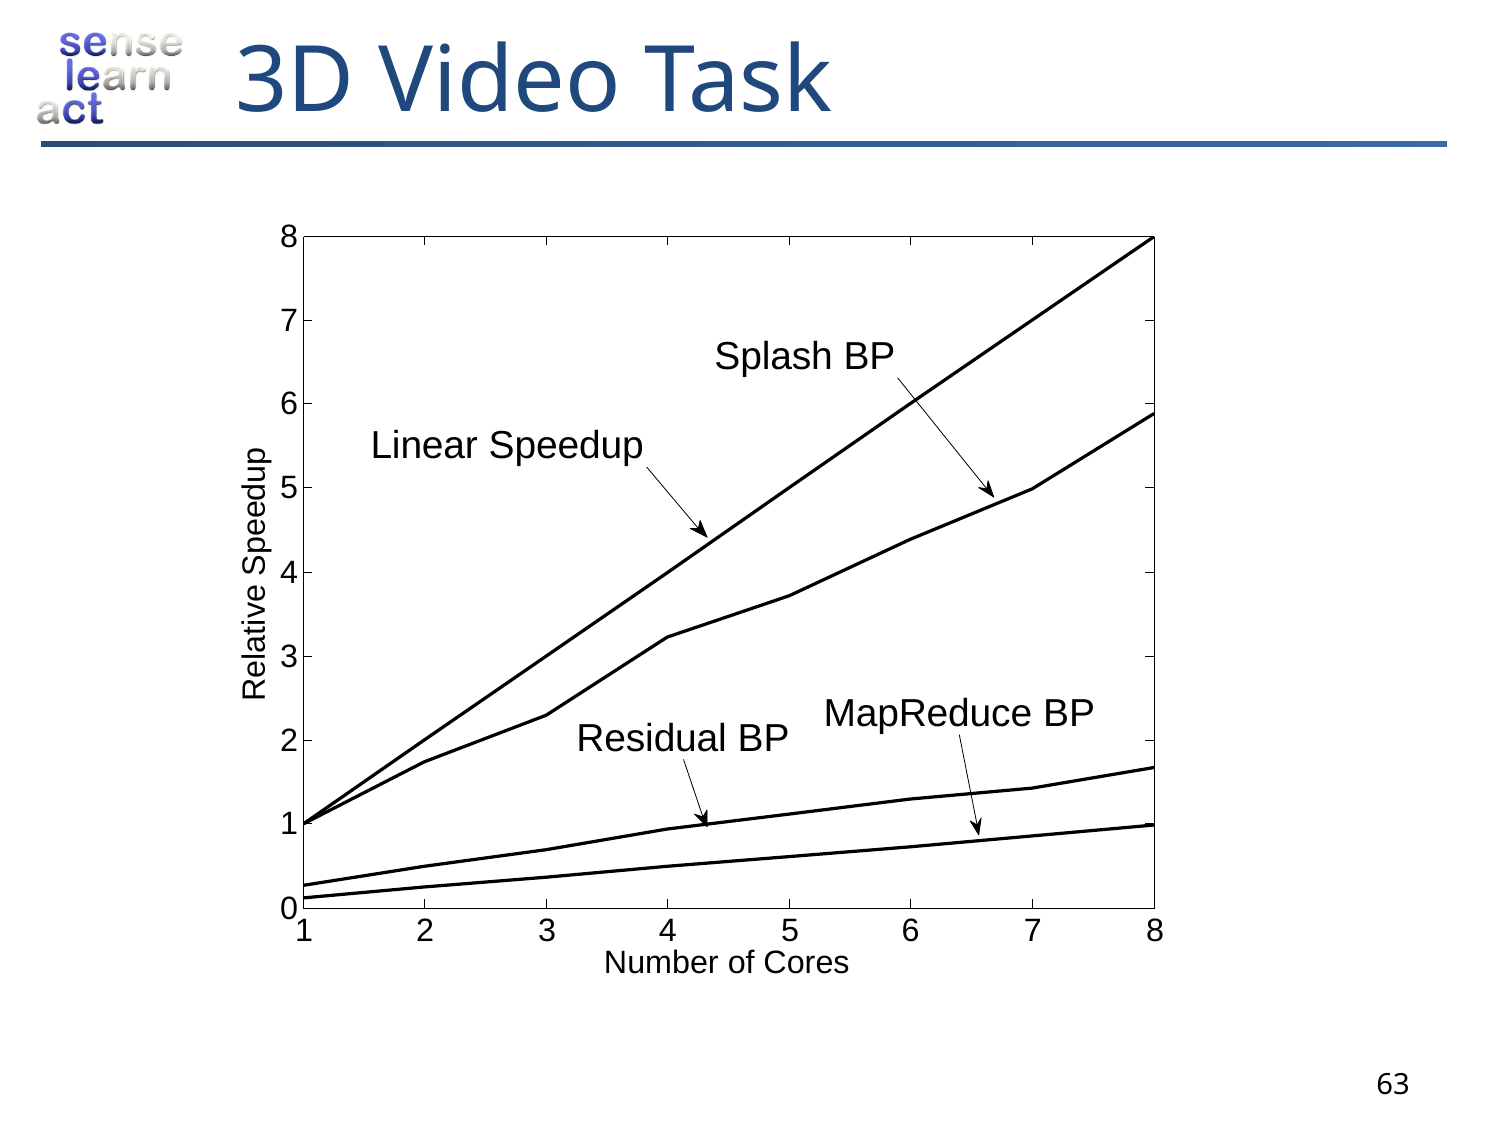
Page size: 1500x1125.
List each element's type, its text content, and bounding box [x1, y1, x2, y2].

picture [212, 174, 1205, 1001]
slide_number 63 [1112, 1037, 1426, 1113]
picture [12, 30, 188, 128]
title 3D Video Task [220, 12, 1451, 138]
